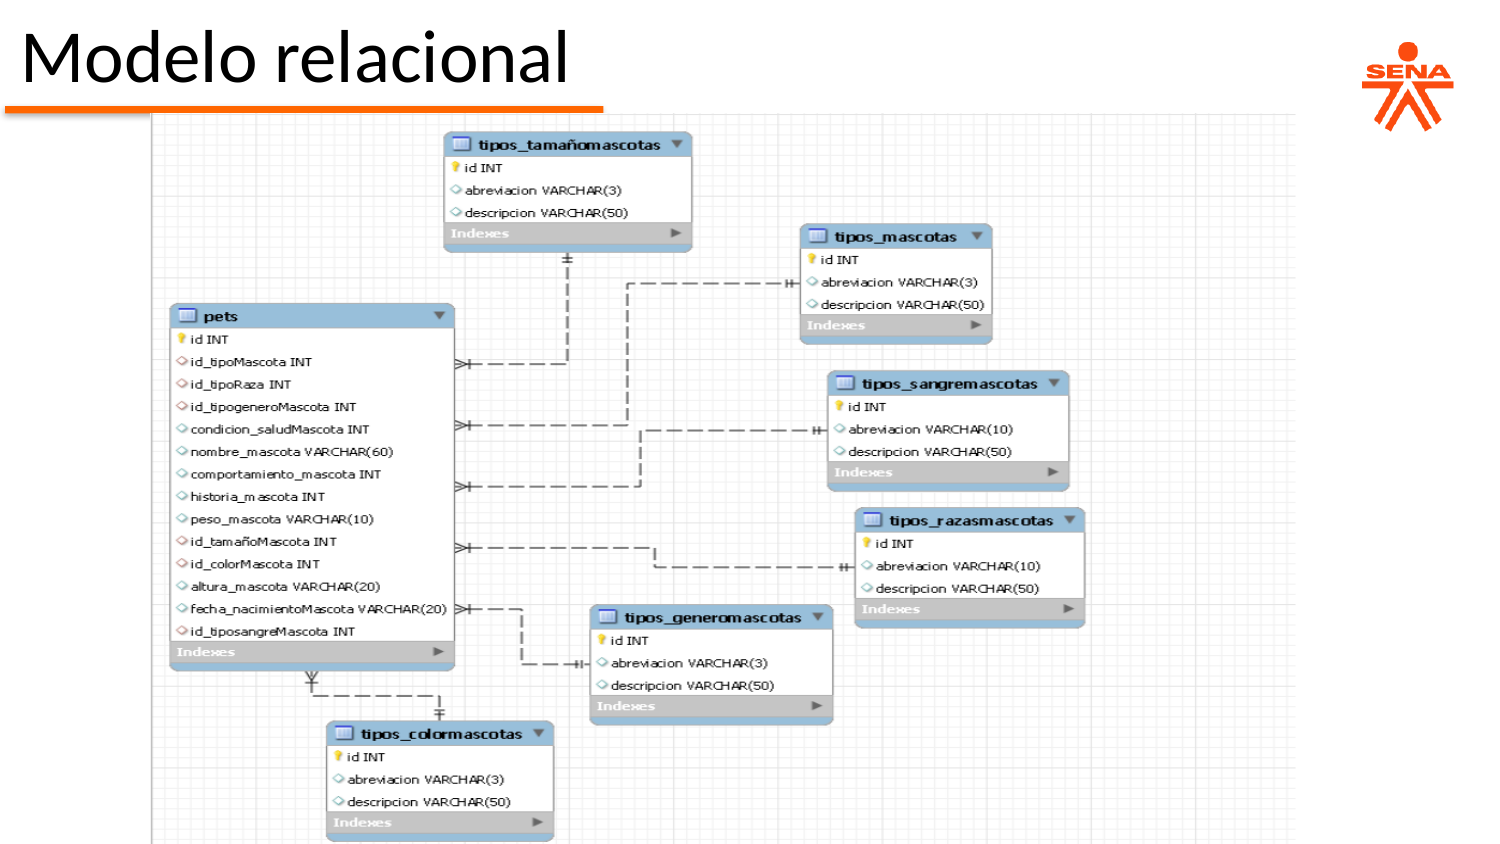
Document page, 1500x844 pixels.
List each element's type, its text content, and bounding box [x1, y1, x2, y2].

text_box Modelo relacional [5, 0, 953, 105]
text_box [4, 105, 604, 114]
picture [0, 0, 1500, 844]
